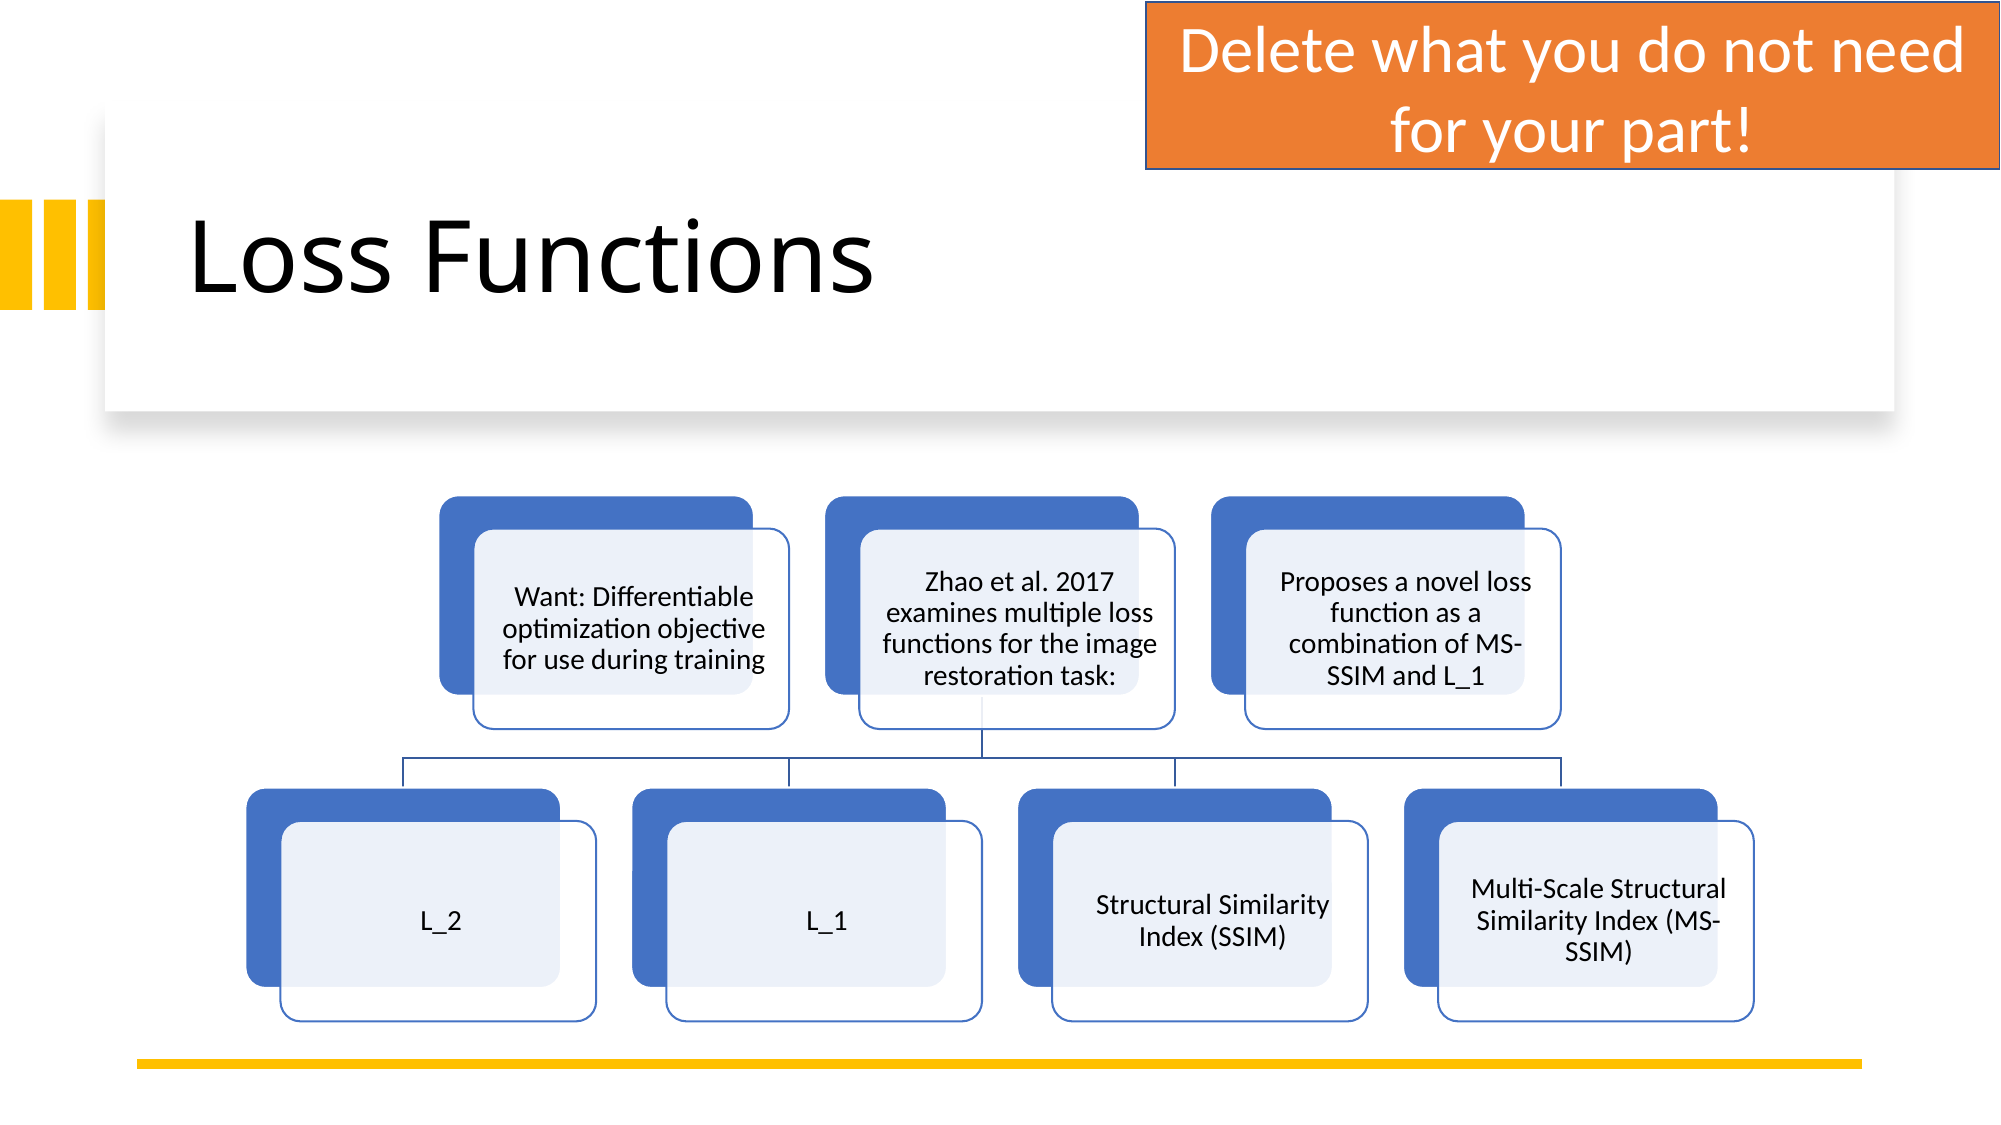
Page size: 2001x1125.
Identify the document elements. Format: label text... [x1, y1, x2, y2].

text_box [0, 170, 2000, 1125]
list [148, 494, 1851, 1022]
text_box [0, 199, 120, 311]
title Loss Functions [171, 132, 1840, 388]
text_box [104, 100, 1895, 412]
text_box Delete what you do not need for your part! [1145, 1, 2000, 170]
text_box [0, 0, 2000, 199]
